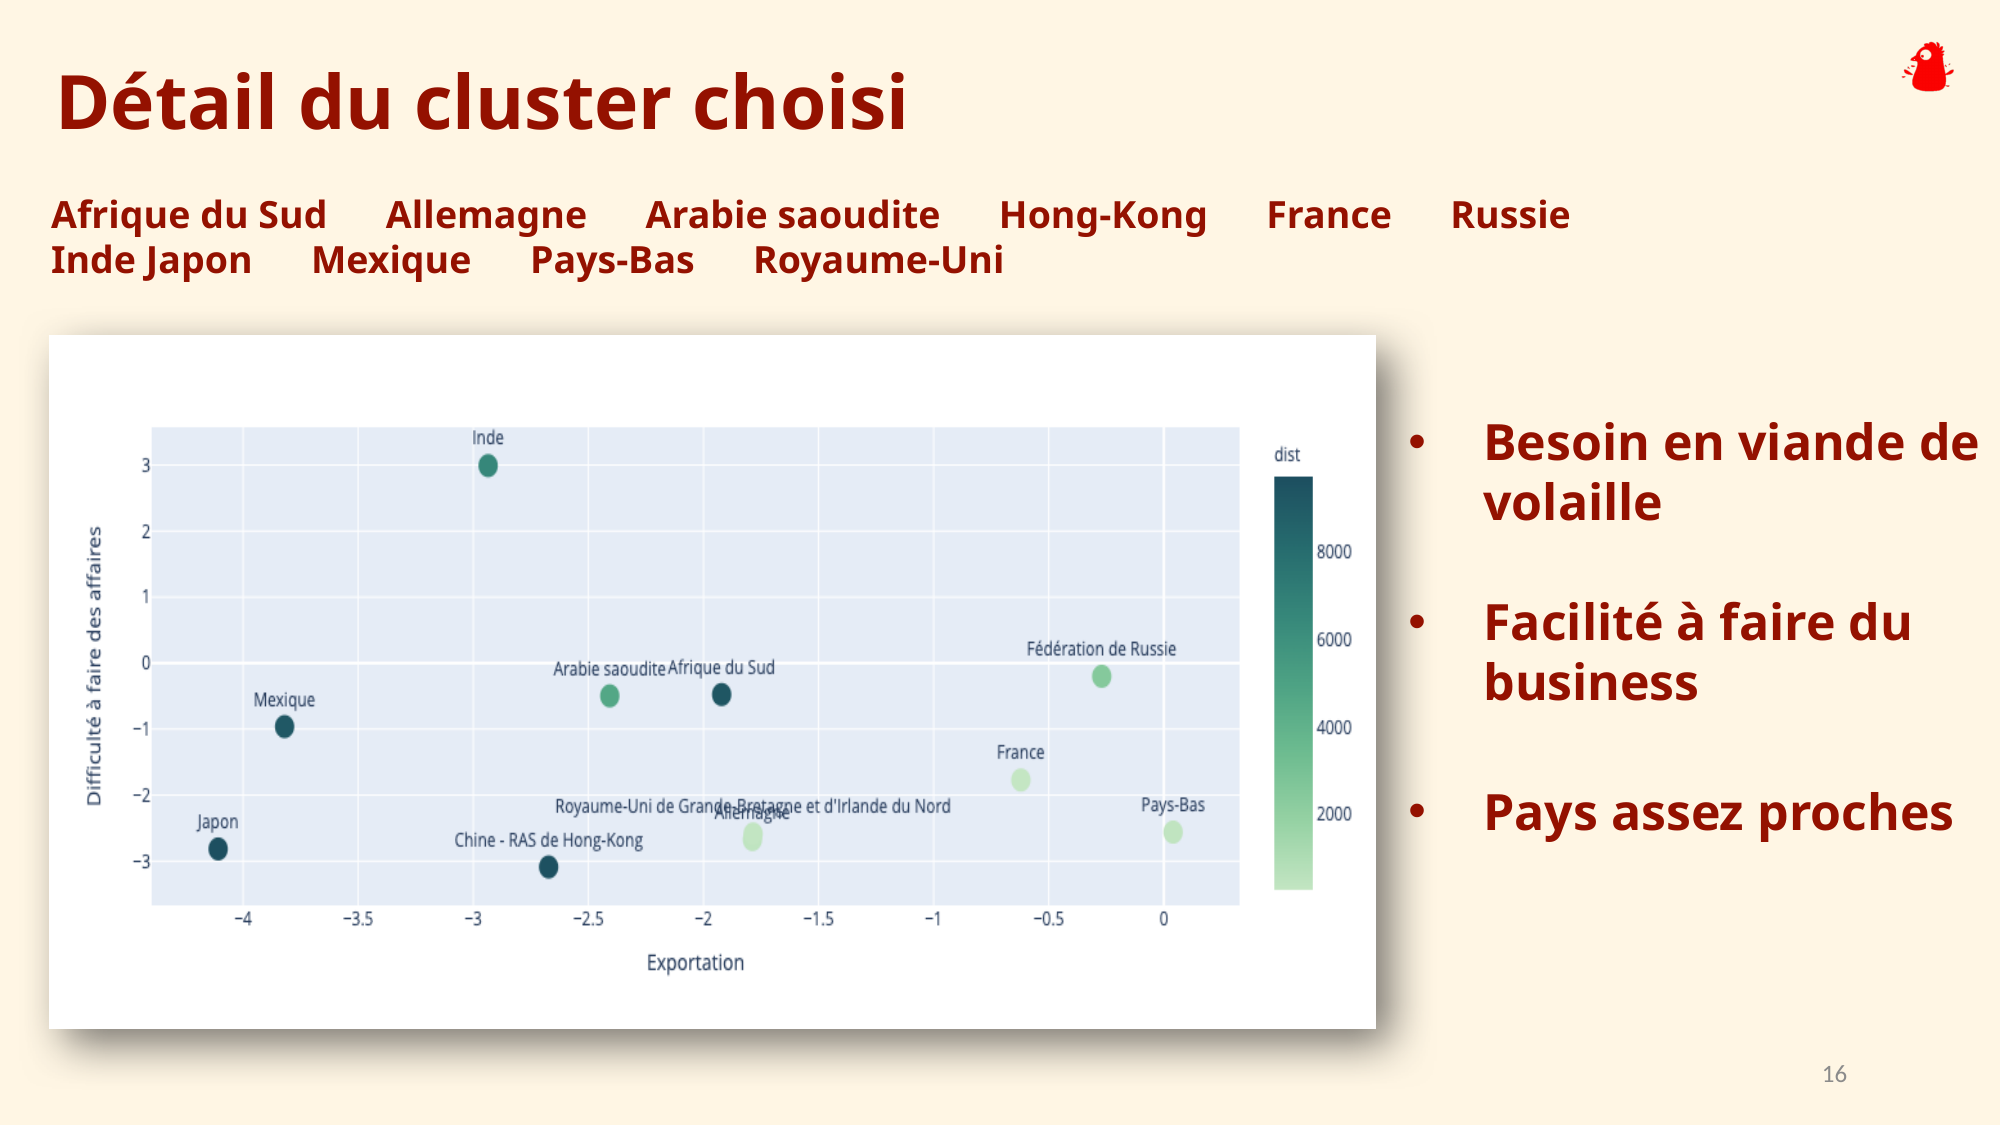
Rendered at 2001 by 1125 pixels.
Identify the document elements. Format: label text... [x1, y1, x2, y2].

text_box Détail du cluster choisi [40, 46, 926, 152]
text_box Afrique du Sud Allemagne Arabie saoudite Hong-Kong France Russie Inde Japon Mexique Pays-Bas Royaume-Uni [36, 183, 1675, 289]
picture [48, 335, 1376, 1029]
picture [1895, 36, 1964, 100]
slide_number 16 [1412, 1042, 1863, 1103]
text_box Besoin en viande de volaille Facilité à faire du business Pays assez proches [1393, 403, 2000, 849]
